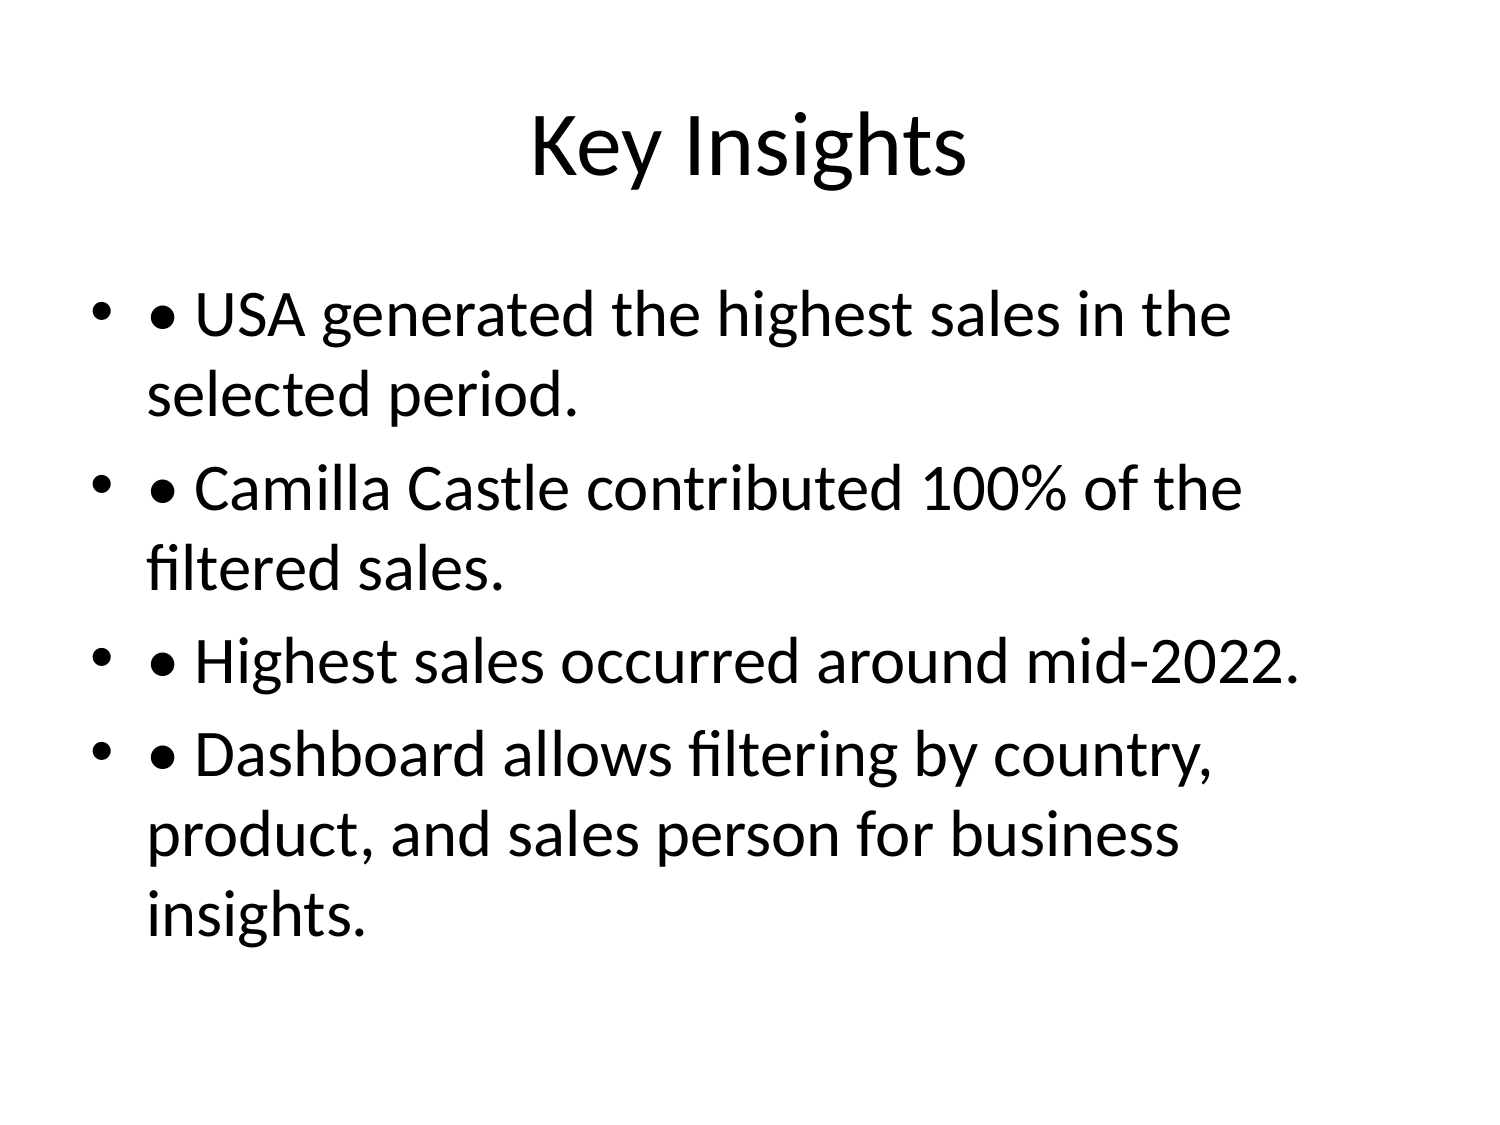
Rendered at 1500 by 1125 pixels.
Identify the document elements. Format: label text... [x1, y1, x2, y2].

list • USA generated the highest sales in the selected period. • Camilla Castle contributed 100% of the filtered sales. • Highest sales occurred around mid-2022. • Dashboard allows filtering by country, product, and sales person for business insights. [75, 262, 1425, 1005]
title Key Insights [75, 45, 1425, 233]
